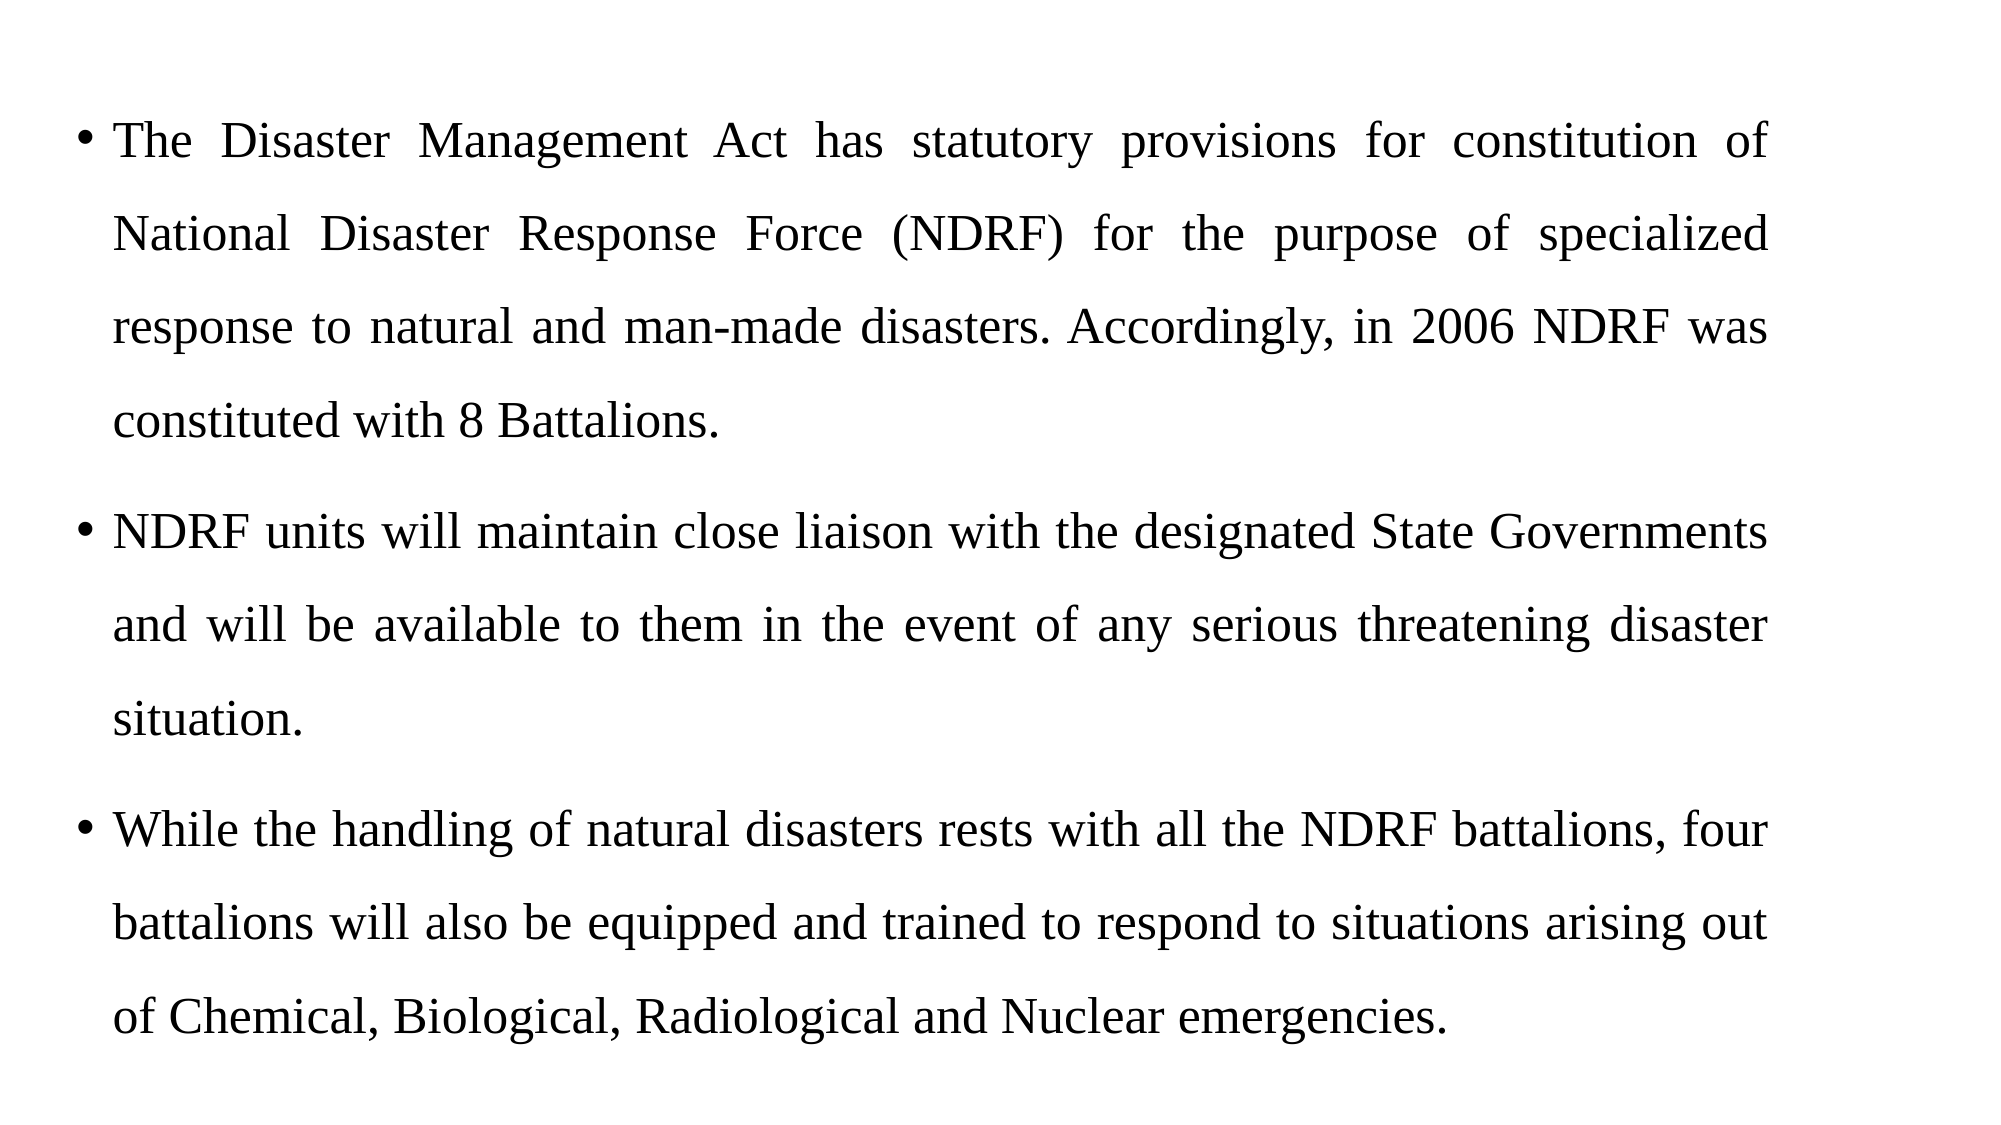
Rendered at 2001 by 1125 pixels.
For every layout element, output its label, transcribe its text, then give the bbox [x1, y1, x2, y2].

list The Disaster Management Act has statutory provisions for constitution of National Disaster Response Force (NDRF) for the purpose of specialized response to natural and man-made disasters. Accordingly, in 2006 NDRF was constituted with 8 Battalions. NDRF units will maintain close liaison with the designated State Governments and will be available to them in the event of any serious threatening disaster situation. While the handling of natural disasters rests with all the NDRF battalions, four battalions will also be equipped and trained to respond to situations arising out of Chemical, Biological, Radiological and Nuclear emergencies. [61, 67, 1787, 1061]
